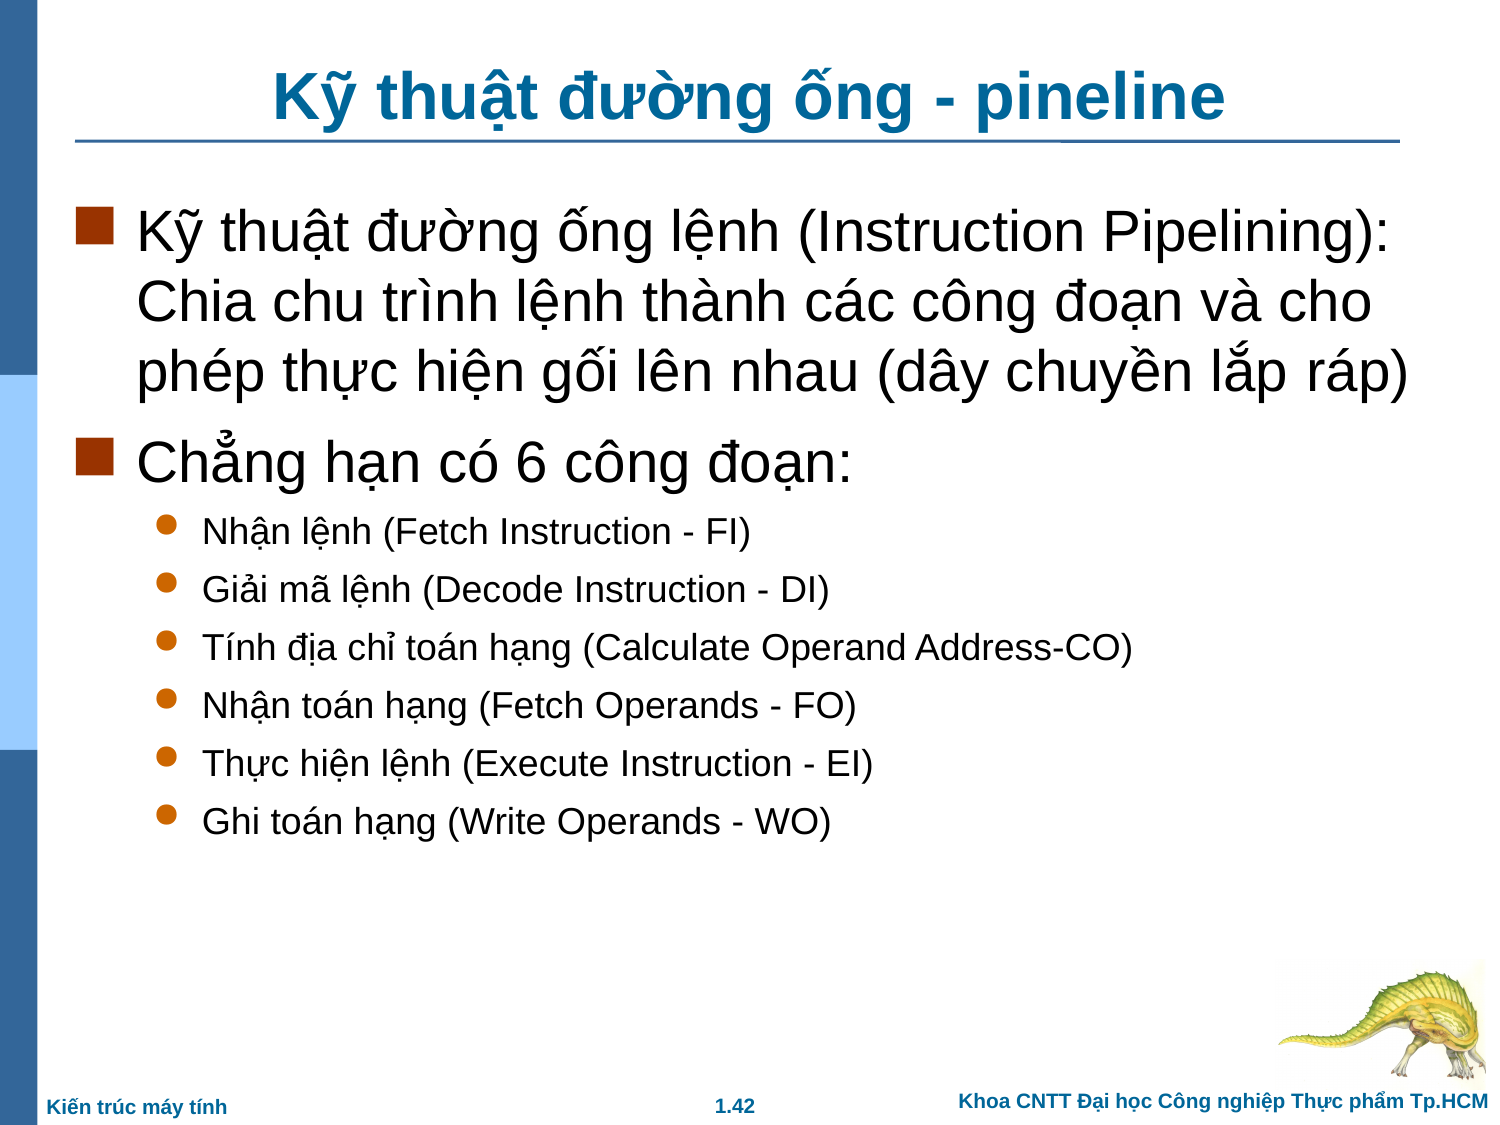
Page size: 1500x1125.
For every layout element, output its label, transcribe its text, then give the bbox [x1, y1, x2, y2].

title Kỹ thuật đường ống - pineline [75, 45, 1425, 141]
list Kỹ thuật đường ống lệnh (Instruction Pipelining): Chia chu trình lệnh thành các công đoạn và cho phép thực hiện gối lên nhau (dây chuyền lắp ráp) Chẳng hạn có 6 công đoạn: Nhận lệnh (Fetch Instruction - FI) Giải mã lệnh (Decode Instruction - DI) Tính địa chỉ toán hạng (Calculate Operand Address-CO) Nhận toán hạng (Fetch Operands - FO) Thực hiện lệnh (Execute Instruction - EI) Ghi toán hạng (Write Operands - WO) [64, 185, 1480, 1066]
picture [1275, 959, 1486, 1090]
